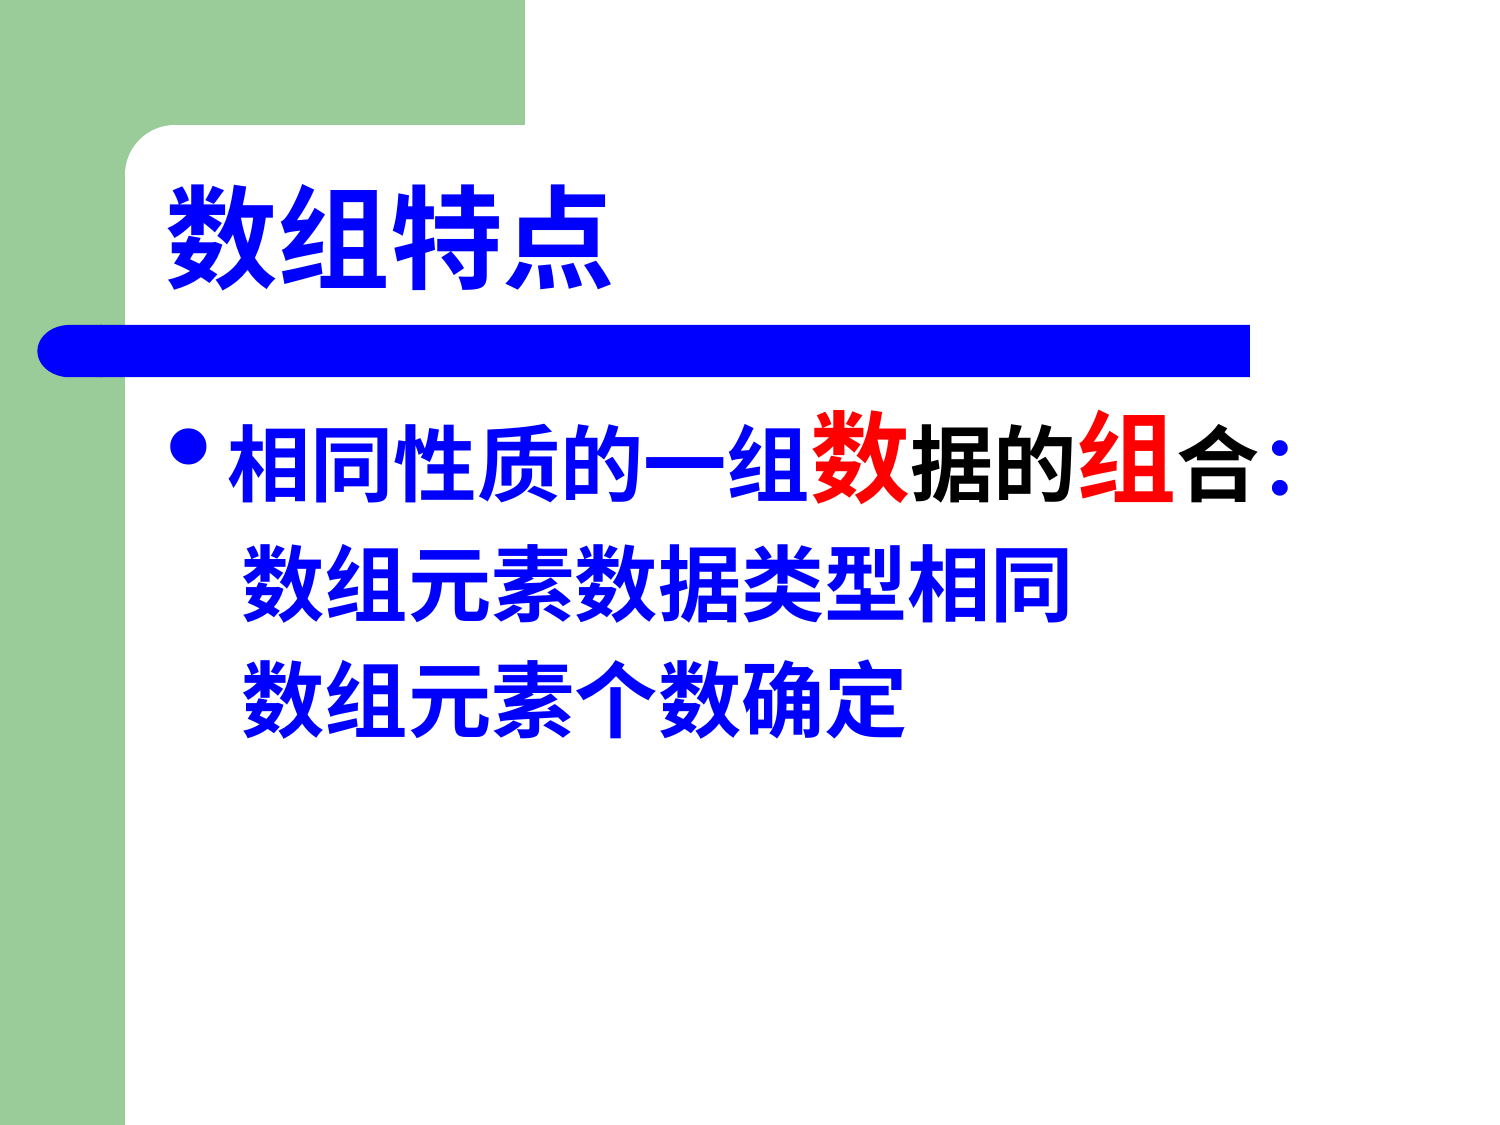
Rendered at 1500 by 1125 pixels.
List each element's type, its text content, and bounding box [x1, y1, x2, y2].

list 相同性质的一组数据的组合： 数组元素数据类型相同 数组元素个数确定 [149, 387, 1463, 1001]
title 数组特点 [149, 124, 1463, 313]
